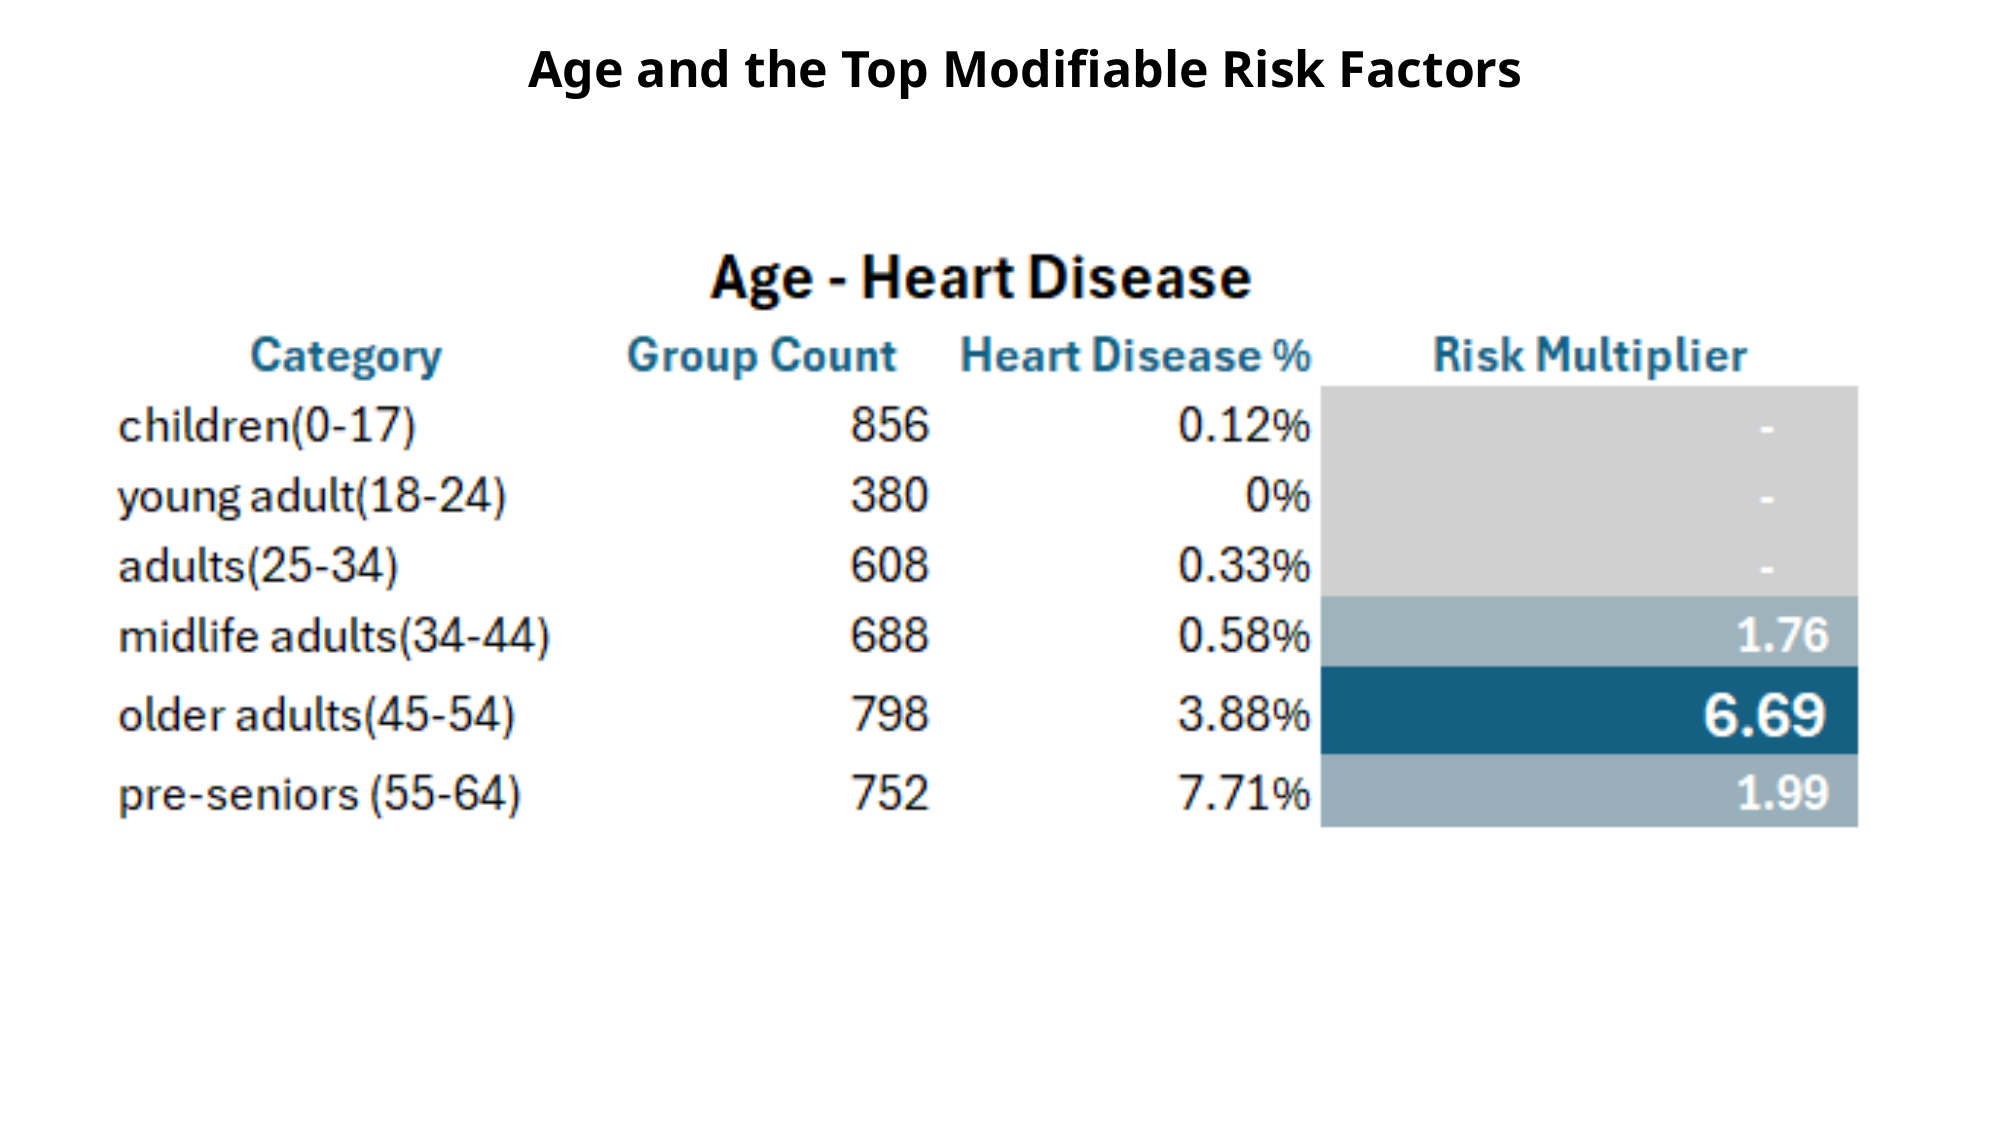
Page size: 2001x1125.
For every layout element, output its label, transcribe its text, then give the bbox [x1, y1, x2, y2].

text_box Age and the Top Modifiable Risk Factors [141, 30, 1910, 105]
picture [66, 193, 1974, 872]
